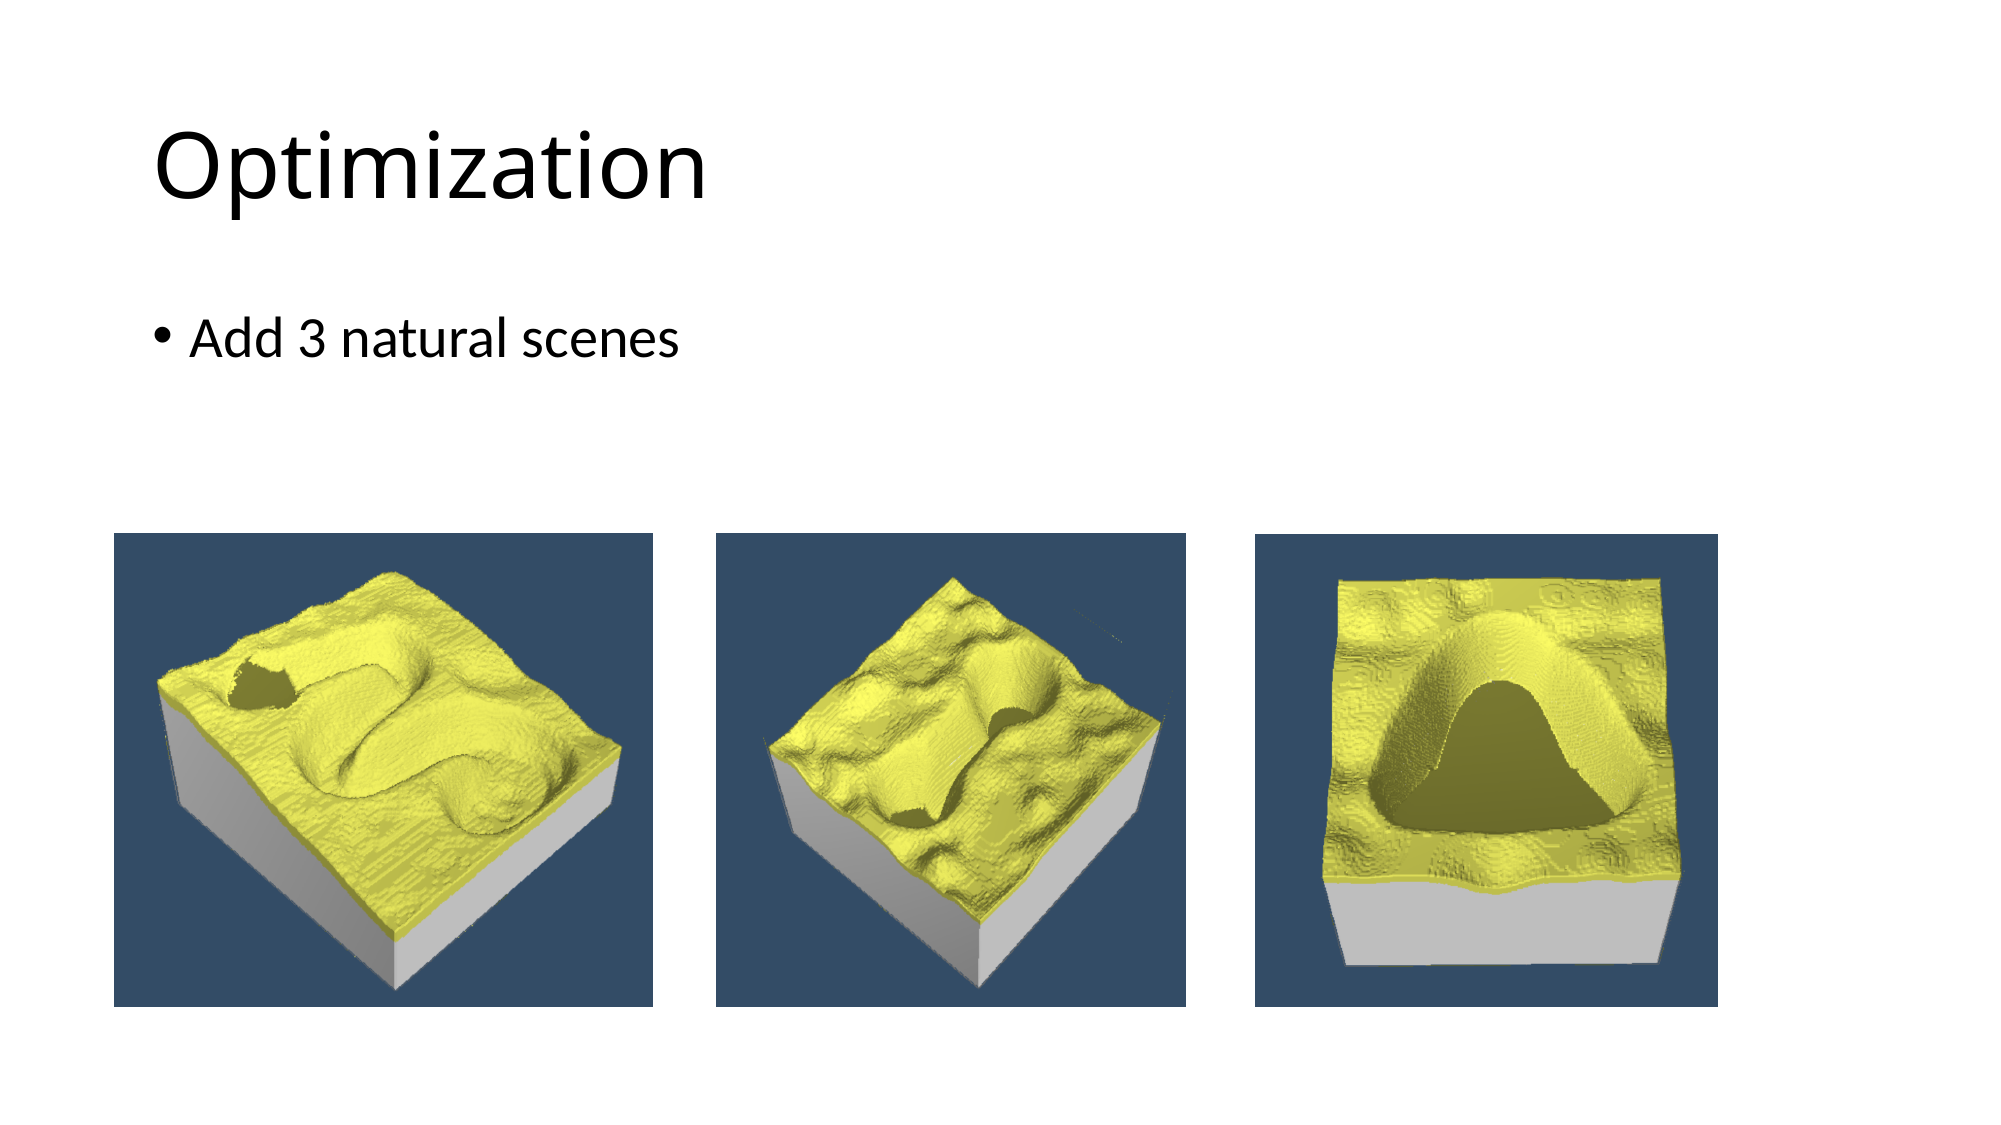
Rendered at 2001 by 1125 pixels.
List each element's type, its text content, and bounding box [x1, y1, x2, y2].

picture [716, 533, 1186, 1007]
picture [114, 533, 653, 1007]
title Optimization [137, 59, 1863, 278]
picture [1255, 534, 1718, 1007]
list Add 3 natural scenes [137, 299, 1863, 1014]
